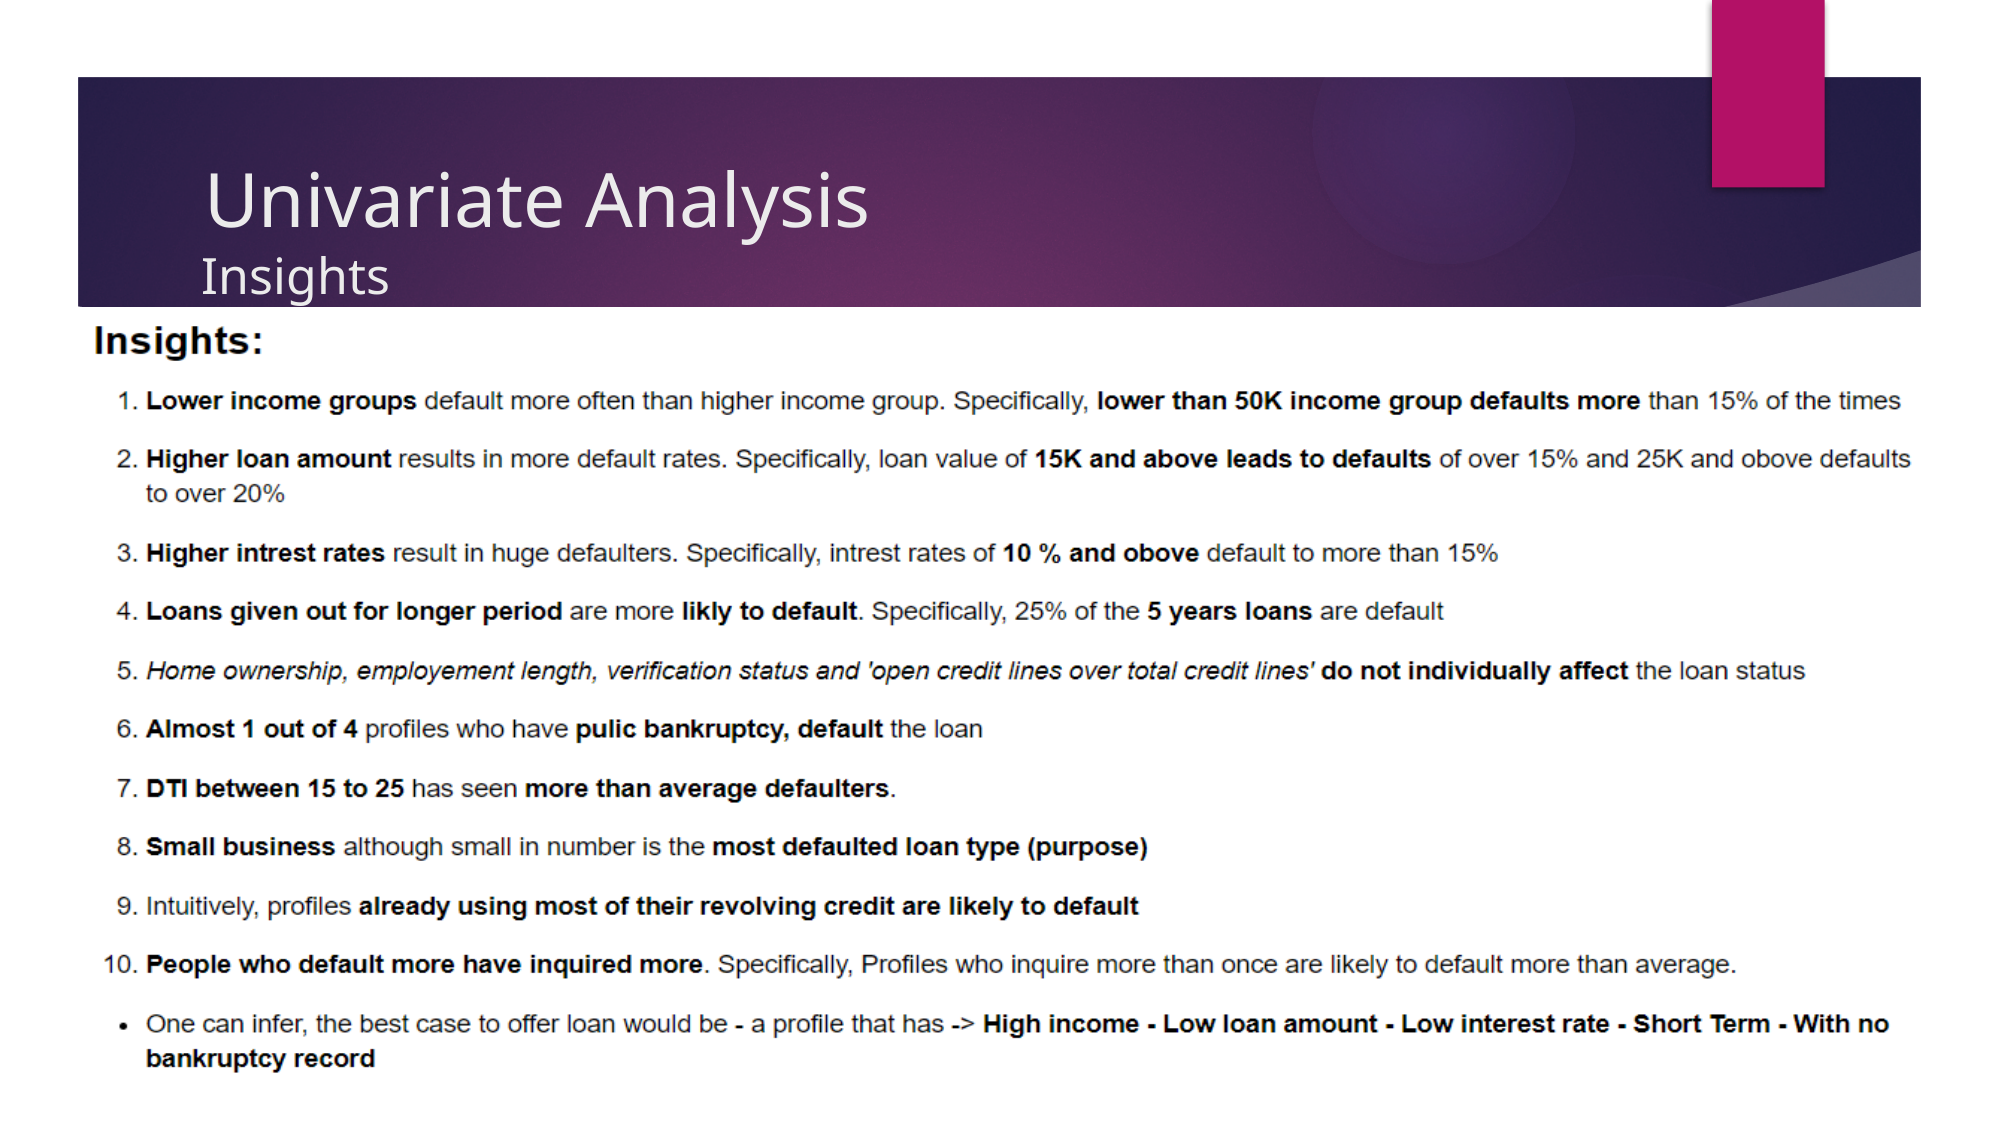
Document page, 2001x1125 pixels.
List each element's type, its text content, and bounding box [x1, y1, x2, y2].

picture [81, 307, 1922, 1088]
text_box Insights [186, 216, 1624, 305]
title Univariate Analysis [189, 139, 1850, 256]
